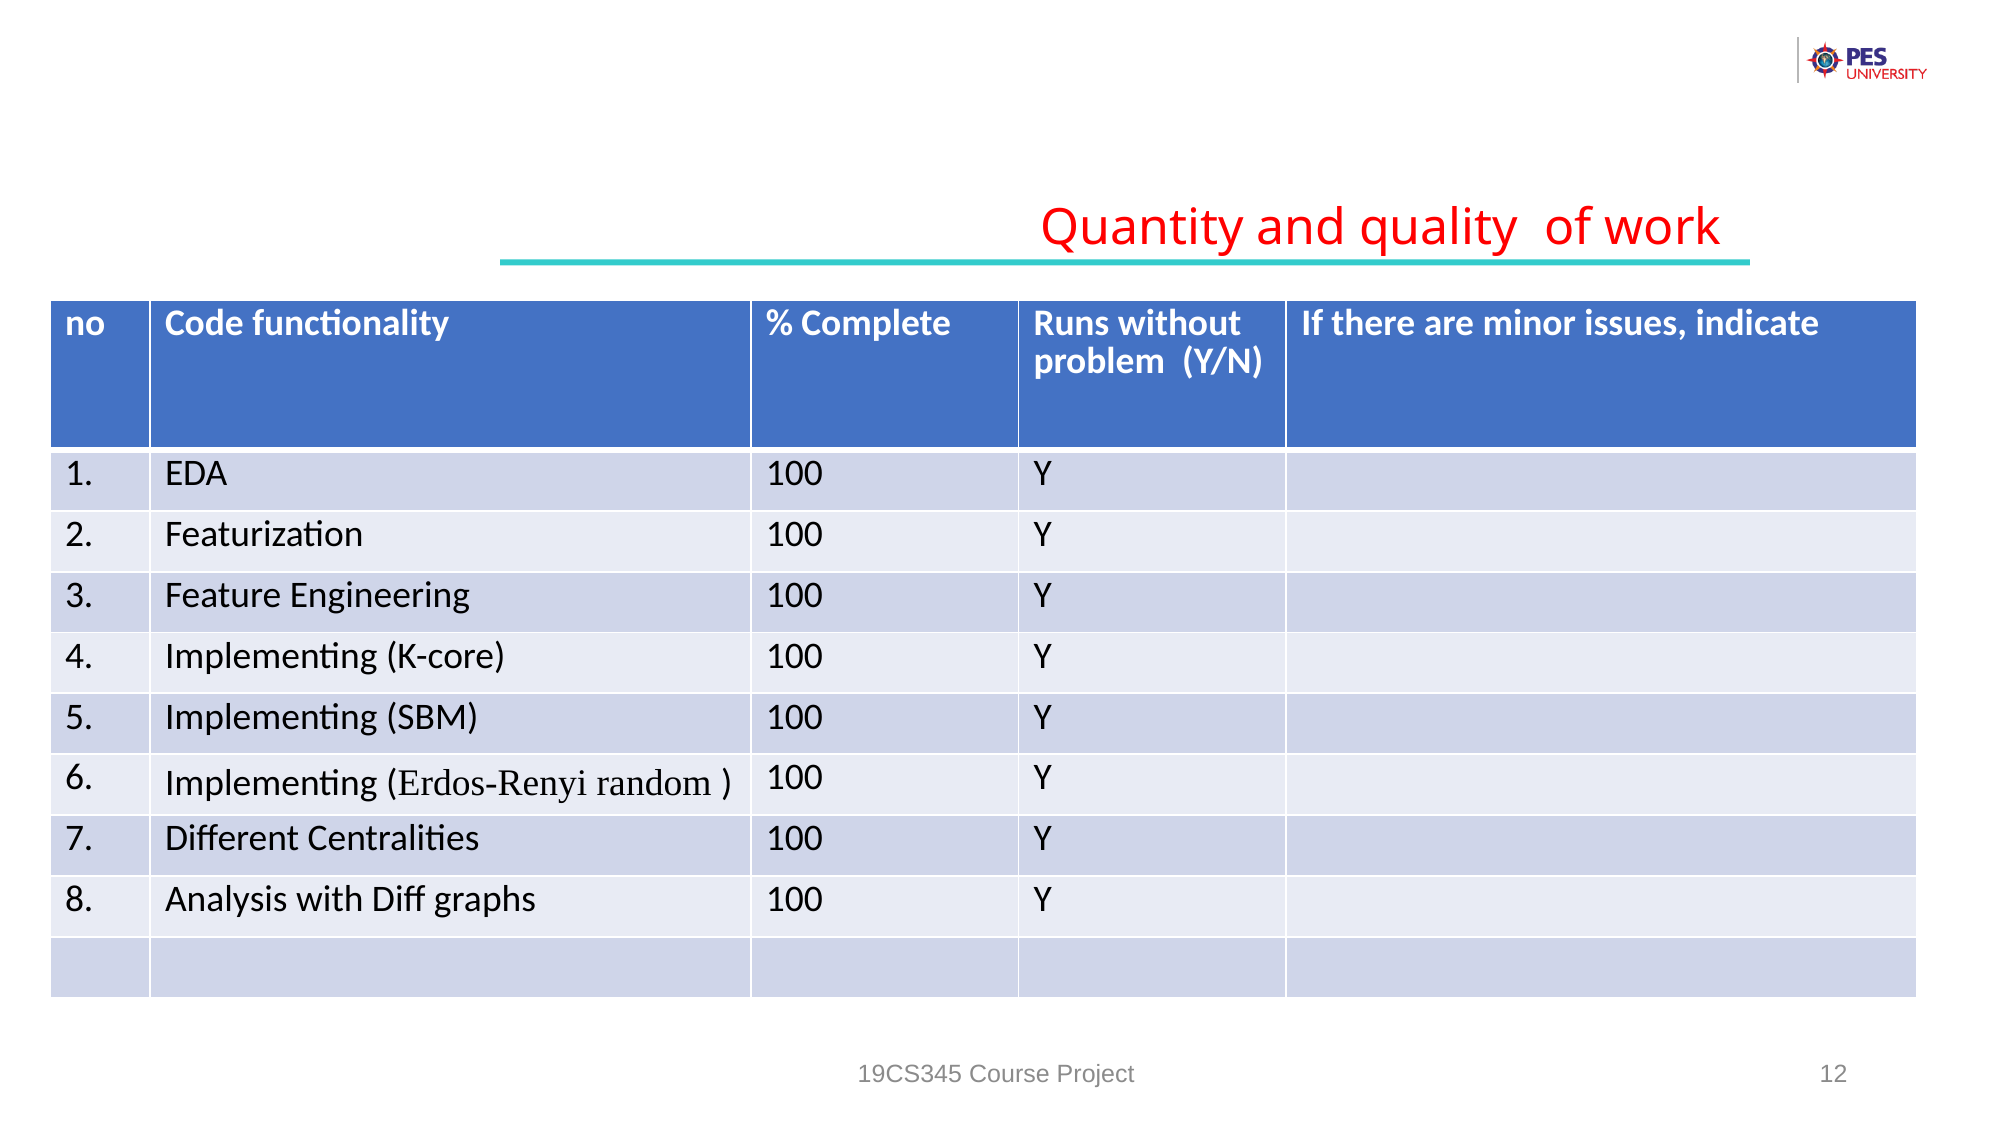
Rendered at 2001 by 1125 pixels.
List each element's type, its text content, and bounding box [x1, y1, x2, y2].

table_cell 6. [51, 755, 149, 814]
table_cell Feature Engineering [151, 573, 750, 632]
table_cell 7. [51, 816, 149, 875]
table_cell 8. [51, 877, 149, 936]
table_cell [1287, 938, 1916, 997]
table_cell 4. [51, 633, 149, 692]
table_cell 3. [51, 573, 149, 632]
table_cell Implementing (Erdos-Renyi random ) [151, 755, 750, 814]
table_cell Analysis with Diff graphs [151, 877, 750, 936]
table_cell 100 [752, 453, 1018, 510]
table_cell Y [1019, 633, 1285, 692]
table_header no [51, 301, 149, 447]
table_cell [1287, 512, 1916, 571]
table_cell Y [1019, 816, 1285, 875]
table_cell Different Centralities [151, 816, 750, 875]
picture [1806, 41, 1927, 79]
table_cell Implementing (K-core) [151, 633, 750, 692]
table_cell [151, 938, 750, 997]
table_cell EDA [151, 453, 750, 510]
table_cell Implementing (SBM) [151, 694, 750, 753]
table_cell [1287, 633, 1916, 692]
table_cell [51, 938, 149, 997]
table_cell Y [1019, 877, 1285, 936]
table_cell 100 [752, 573, 1018, 632]
table_cell [1287, 573, 1916, 632]
table_cell [1287, 816, 1916, 875]
table_cell 100 [752, 633, 1018, 692]
table_cell [1287, 453, 1916, 510]
table_cell Y [1019, 755, 1285, 814]
table_header Runs without problem (Y/N) [1019, 301, 1285, 447]
table_cell 100 [752, 816, 1018, 875]
table_header If there are minor issues, indicate [1287, 301, 1916, 447]
table_cell [1019, 938, 1285, 997]
table_cell [1287, 694, 1916, 753]
table_cell 100 [752, 694, 1018, 753]
table_cell [1287, 877, 1916, 936]
table_cell 2. [51, 512, 149, 571]
text_box Quantity and quality of work [474, 187, 1750, 263]
footer 19CS345 Course Project [662, 1042, 1338, 1103]
table_cell Y [1019, 512, 1285, 571]
table_cell Y [1019, 453, 1285, 510]
table_header Code functionality [151, 301, 750, 447]
table_cell Y [1019, 573, 1285, 632]
table_cell 5. [51, 694, 149, 753]
table_cell Featurization [151, 512, 750, 571]
table_cell [1287, 755, 1916, 814]
table_cell 1. [51, 453, 149, 510]
table_cell Y [1019, 694, 1285, 753]
table_cell 100 [752, 512, 1018, 571]
table_cell 100 [752, 877, 1018, 936]
table_cell [752, 938, 1018, 997]
table_cell 100 [752, 755, 1018, 814]
table_header % Complete [752, 301, 1018, 447]
slide_number 12 [1412, 1042, 1863, 1103]
